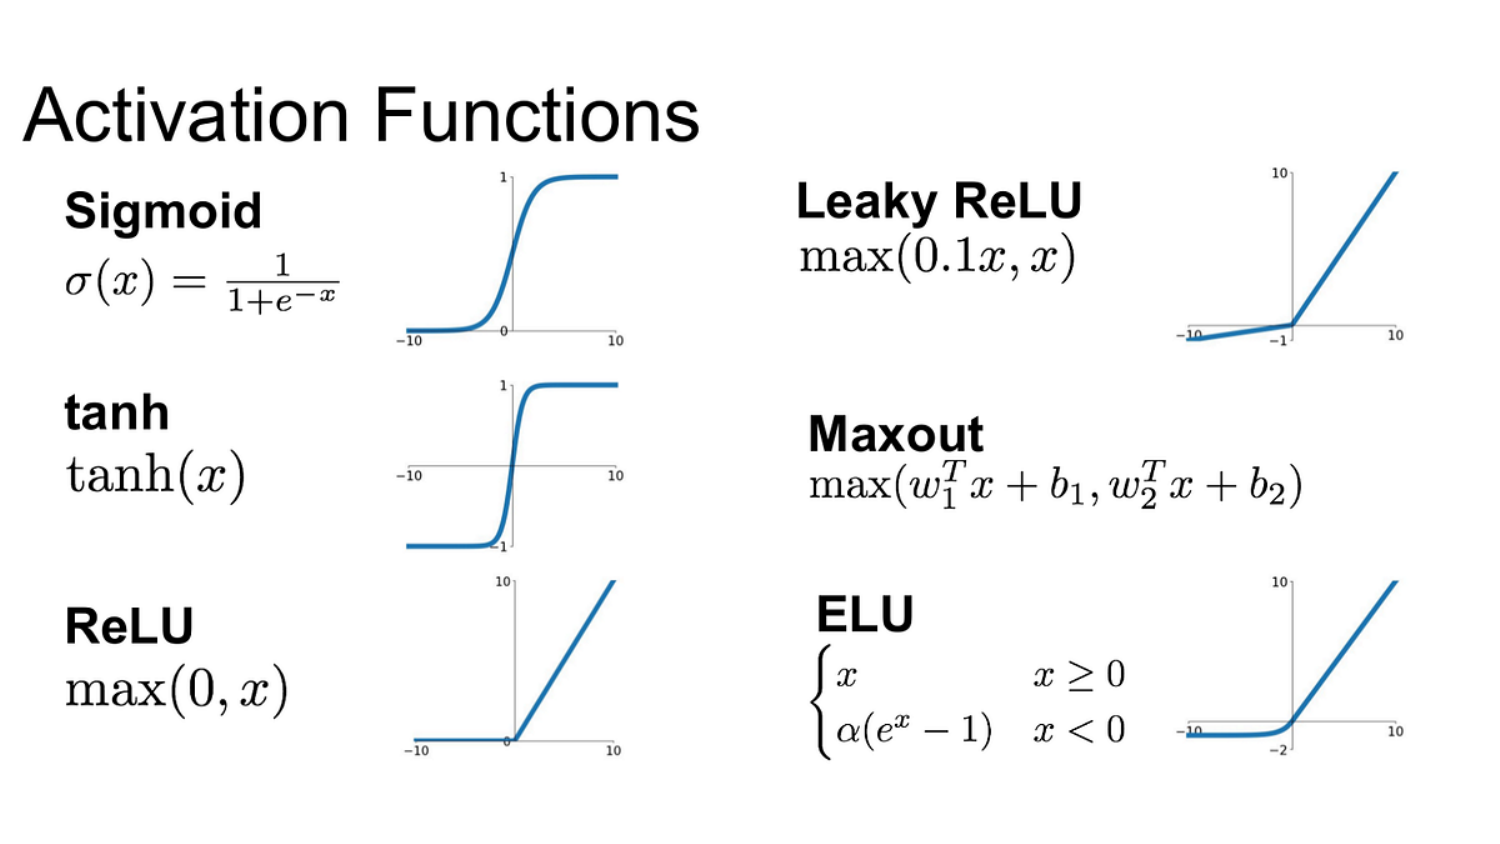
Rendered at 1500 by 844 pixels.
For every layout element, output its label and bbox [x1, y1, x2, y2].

picture [0, 44, 1500, 800]
